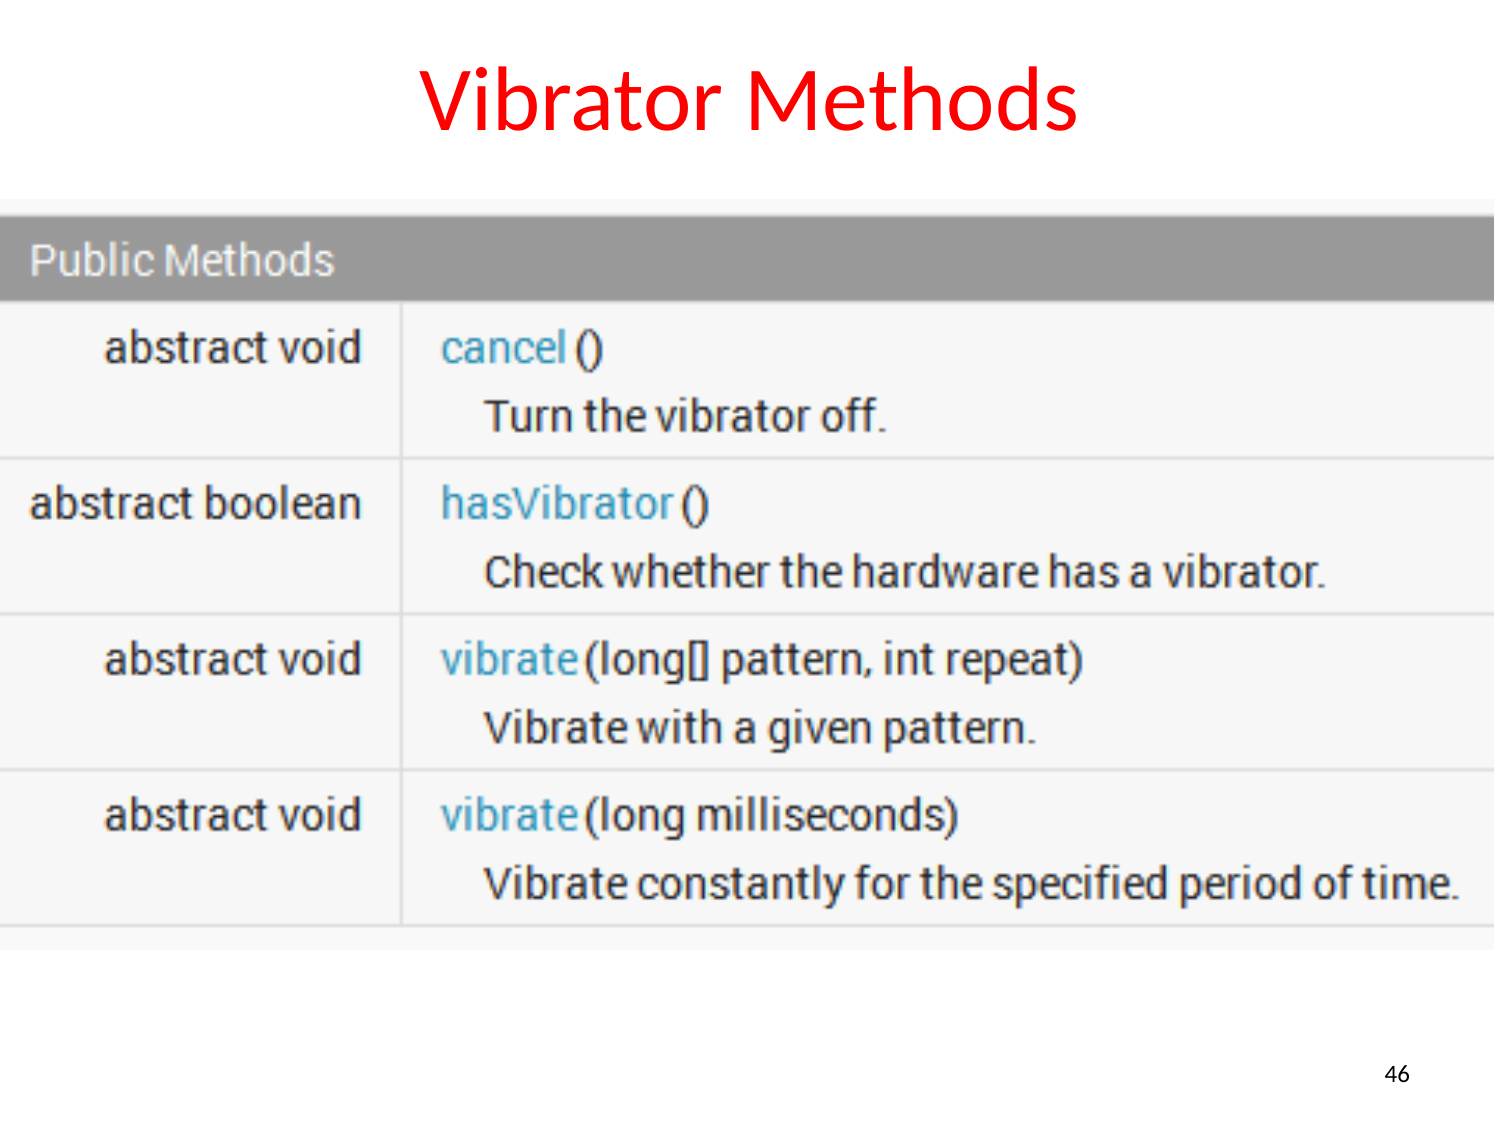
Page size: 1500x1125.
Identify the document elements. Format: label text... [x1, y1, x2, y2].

title Vibrator Methods [75, 0, 1425, 188]
slide_number 46 [1074, 1042, 1425, 1103]
picture [0, 199, 1494, 950]
